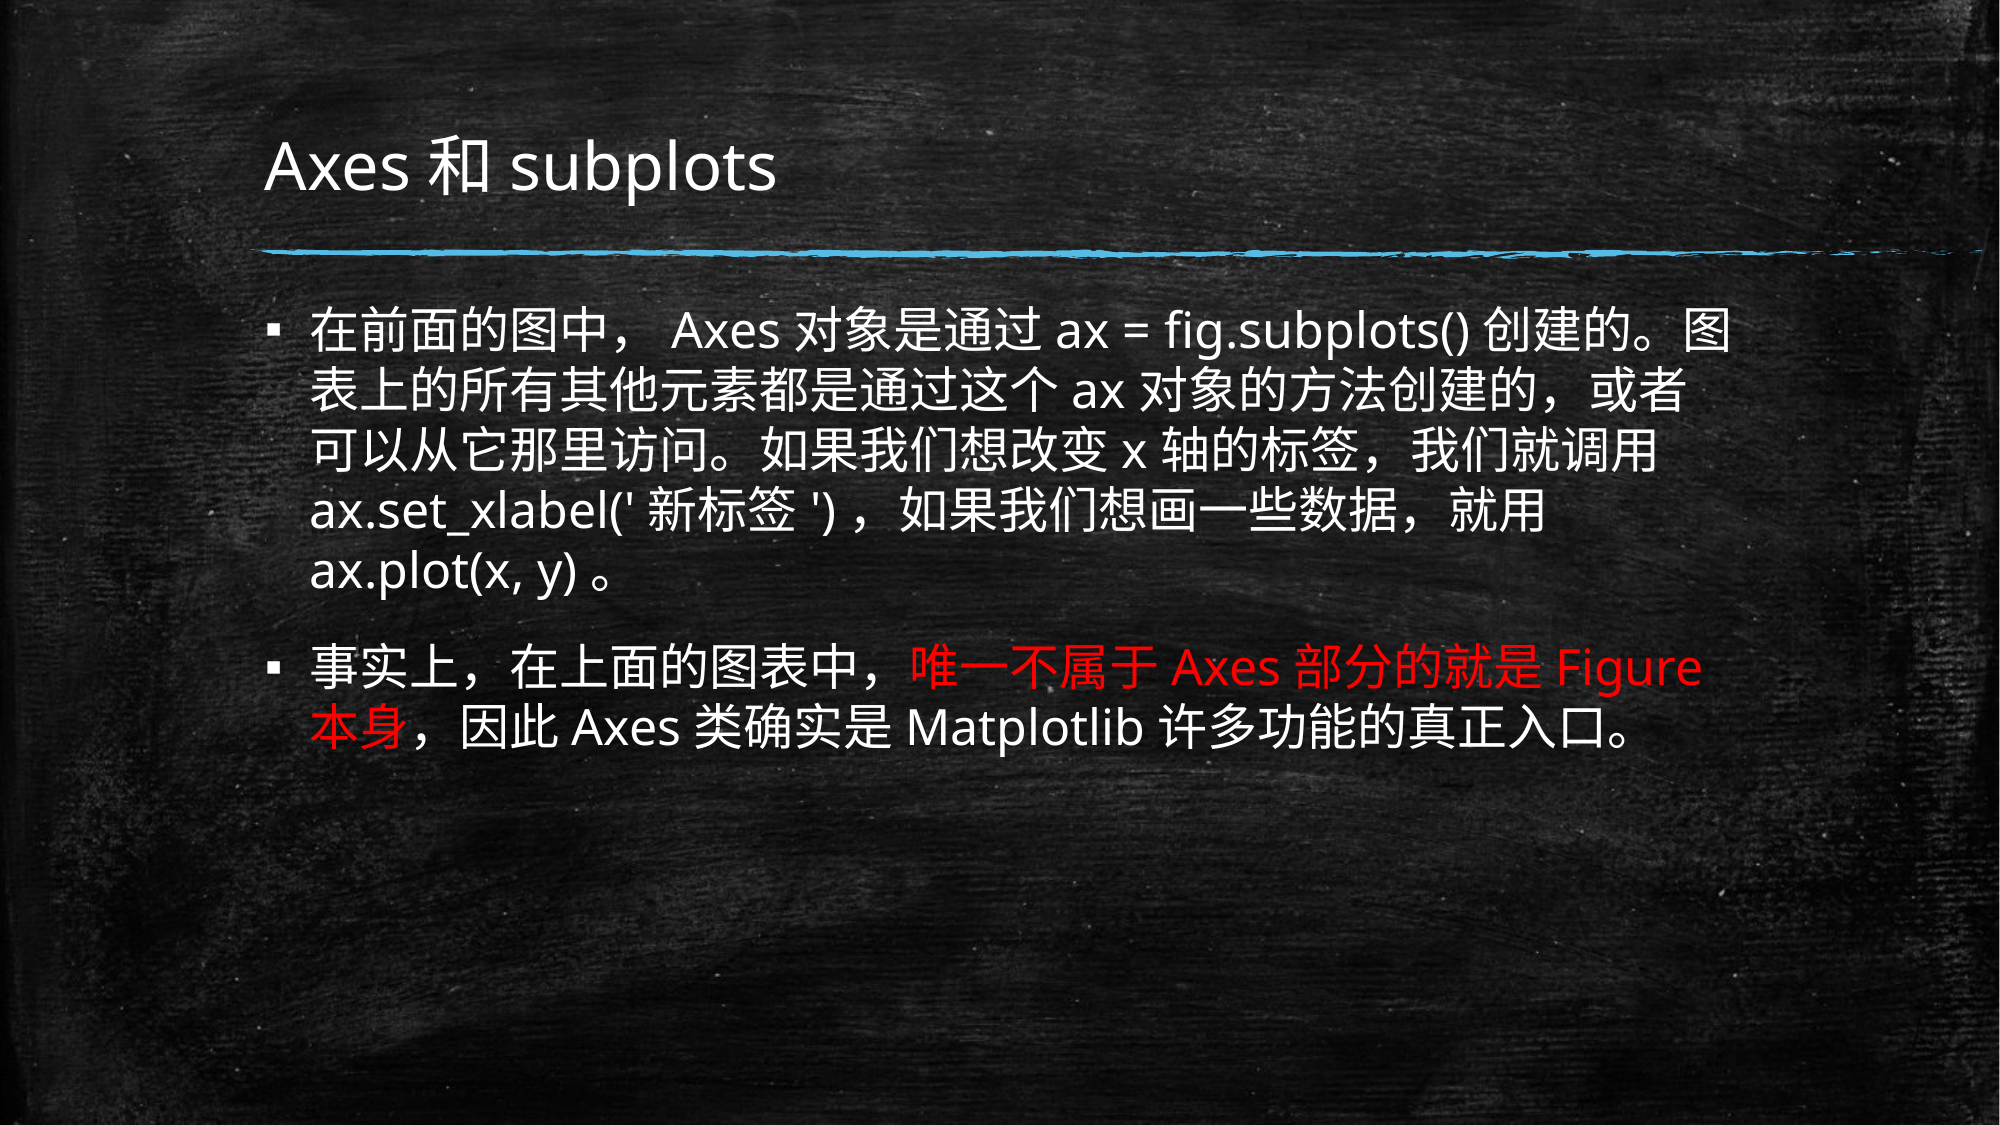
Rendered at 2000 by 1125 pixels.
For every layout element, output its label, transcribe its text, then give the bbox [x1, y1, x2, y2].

title Axes和subplots [249, 45, 1750, 213]
list 在前面的图中，Axes对象是通过ax = fig.subplots()创建的。图表上的所有其他元素都是通过这个ax对象的方法创建的，或者可以从它那里访问。如果我们想改变x轴的标签，我们就调用ax.set_xlabel('新标签')，如果我们想画一些数据，就用ax.plot(x, y)。 事实上，在上面的图表中，唯一不属于Axes部分的就是Figure本身，因此Axes类确实是Matplotlib许多功能的真正入口。 [249, 290, 1750, 991]
